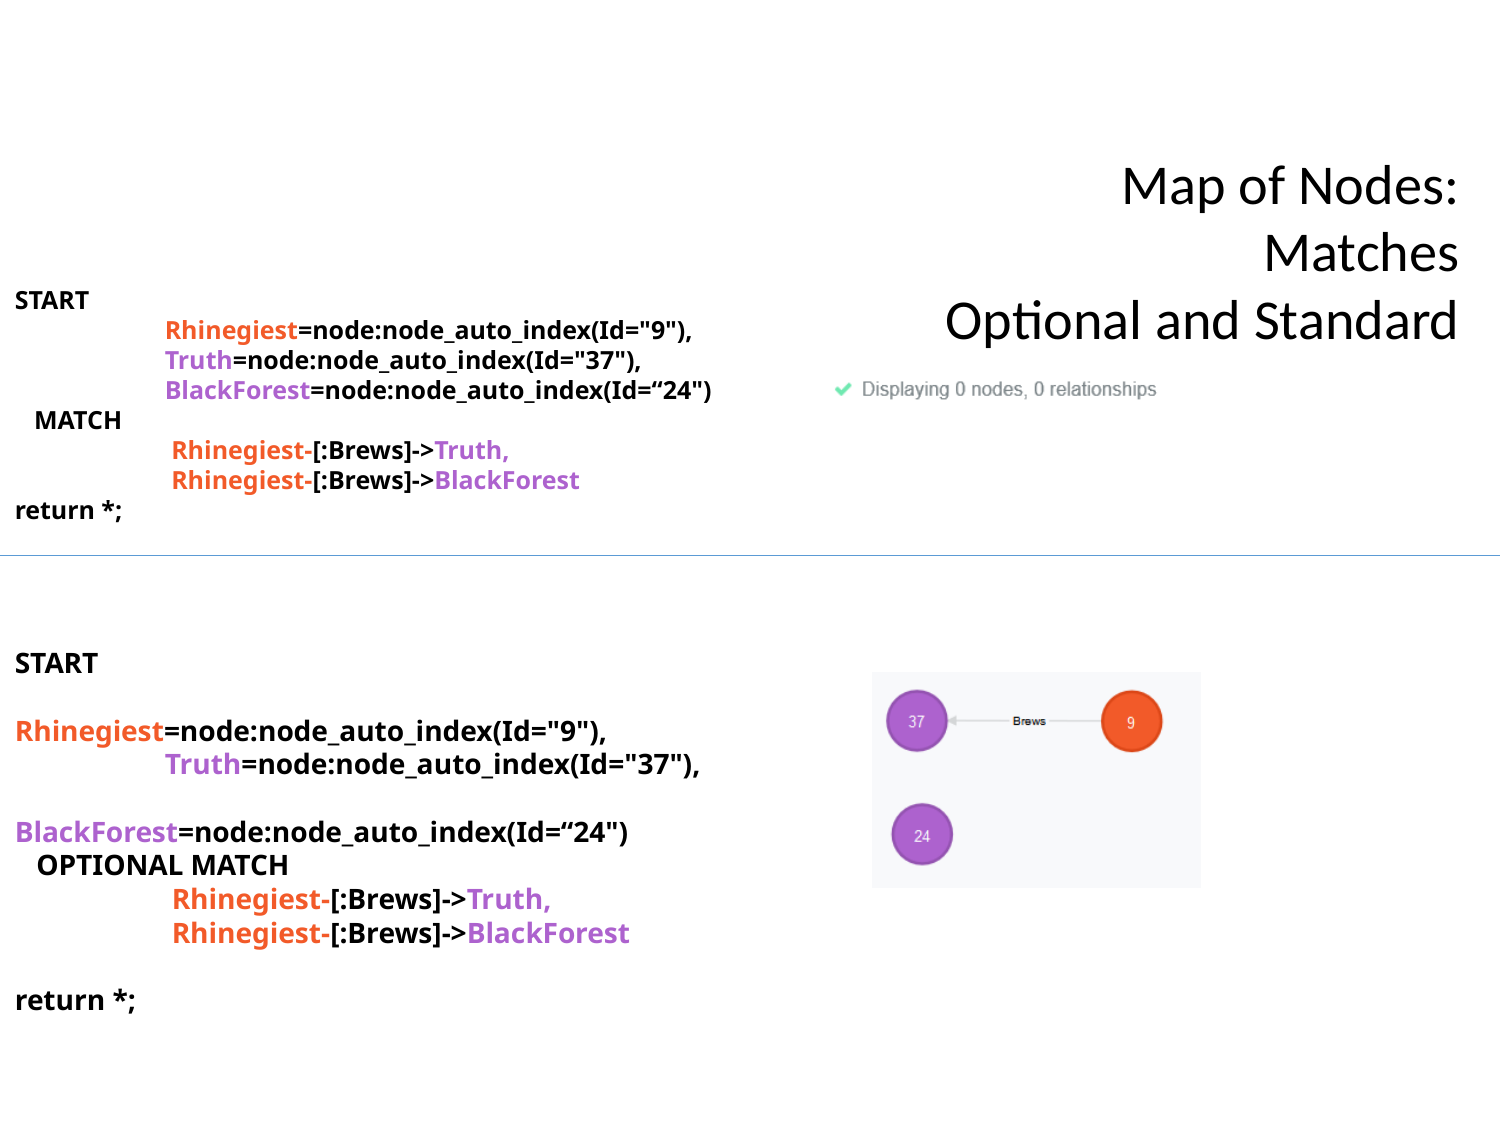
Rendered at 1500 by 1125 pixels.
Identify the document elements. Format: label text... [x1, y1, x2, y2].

text_box Map of Nodes: Matches Optional and Standard [930, 140, 1475, 358]
text_box START Rhinegiest=node:node_auto_index(Id="9"), Truth=node:node_auto_index(Id="37"), BlackForest=node:node_auto_index(Id=“24") MATCH Rhinegiest-[:Brews]->Truth, Rhinegiest-[:Brews]->BlackForest return *; [0, 277, 807, 532]
text_box START Rhinegiest=node:node_auto_index(Id="9"), Truth=node:node_auto_index(Id="37"), BlackForest=node:node_auto_index(Id=“24") OPTIONAL MATCH Rhinegiest-[:Brews]->Truth, Rhinegiest-[:Brews]->BlackForest return *; [0, 638, 750, 1024]
picture [872, 672, 1201, 888]
picture [821, 372, 1190, 415]
